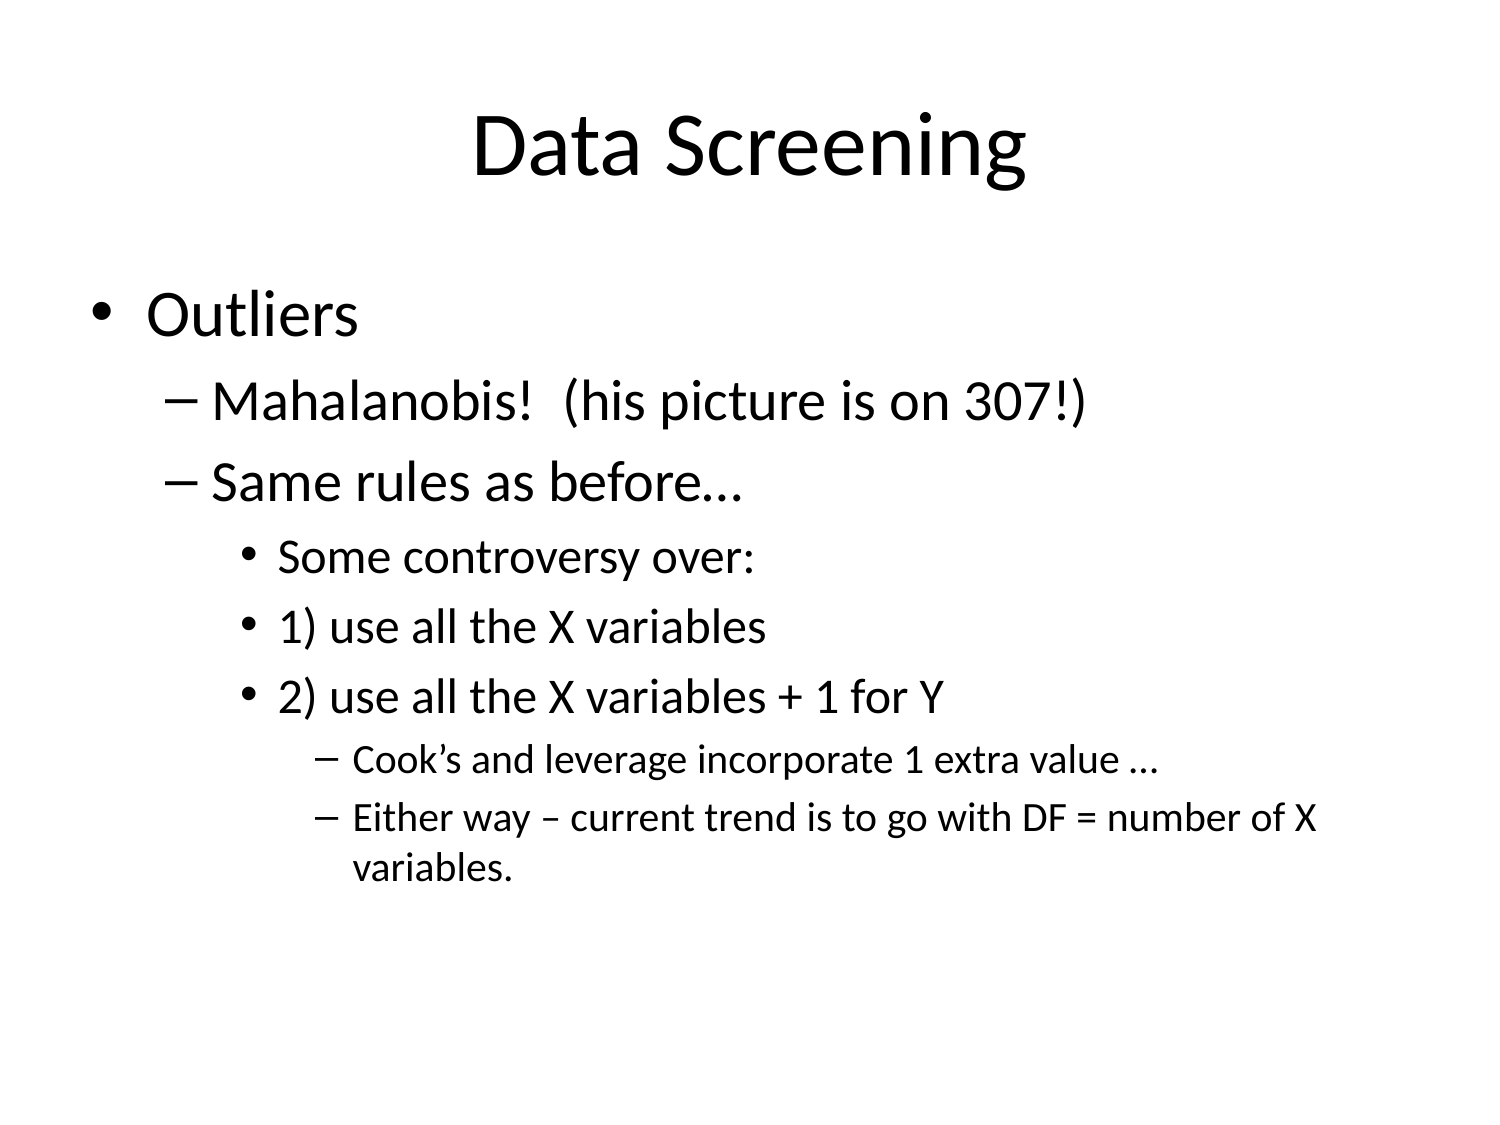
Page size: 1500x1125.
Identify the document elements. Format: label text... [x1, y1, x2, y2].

title Data Screening [75, 45, 1425, 233]
list Outliers Mahalanobis! (his picture is on 307!) Same rules as before… Some controversy over: 1) use all the X variables 2) use all the X variables + 1 for Y Cook’s and leverage incorporate 1 extra value … Either way – current trend is to go with DF = number of X variables. [75, 262, 1425, 1005]
